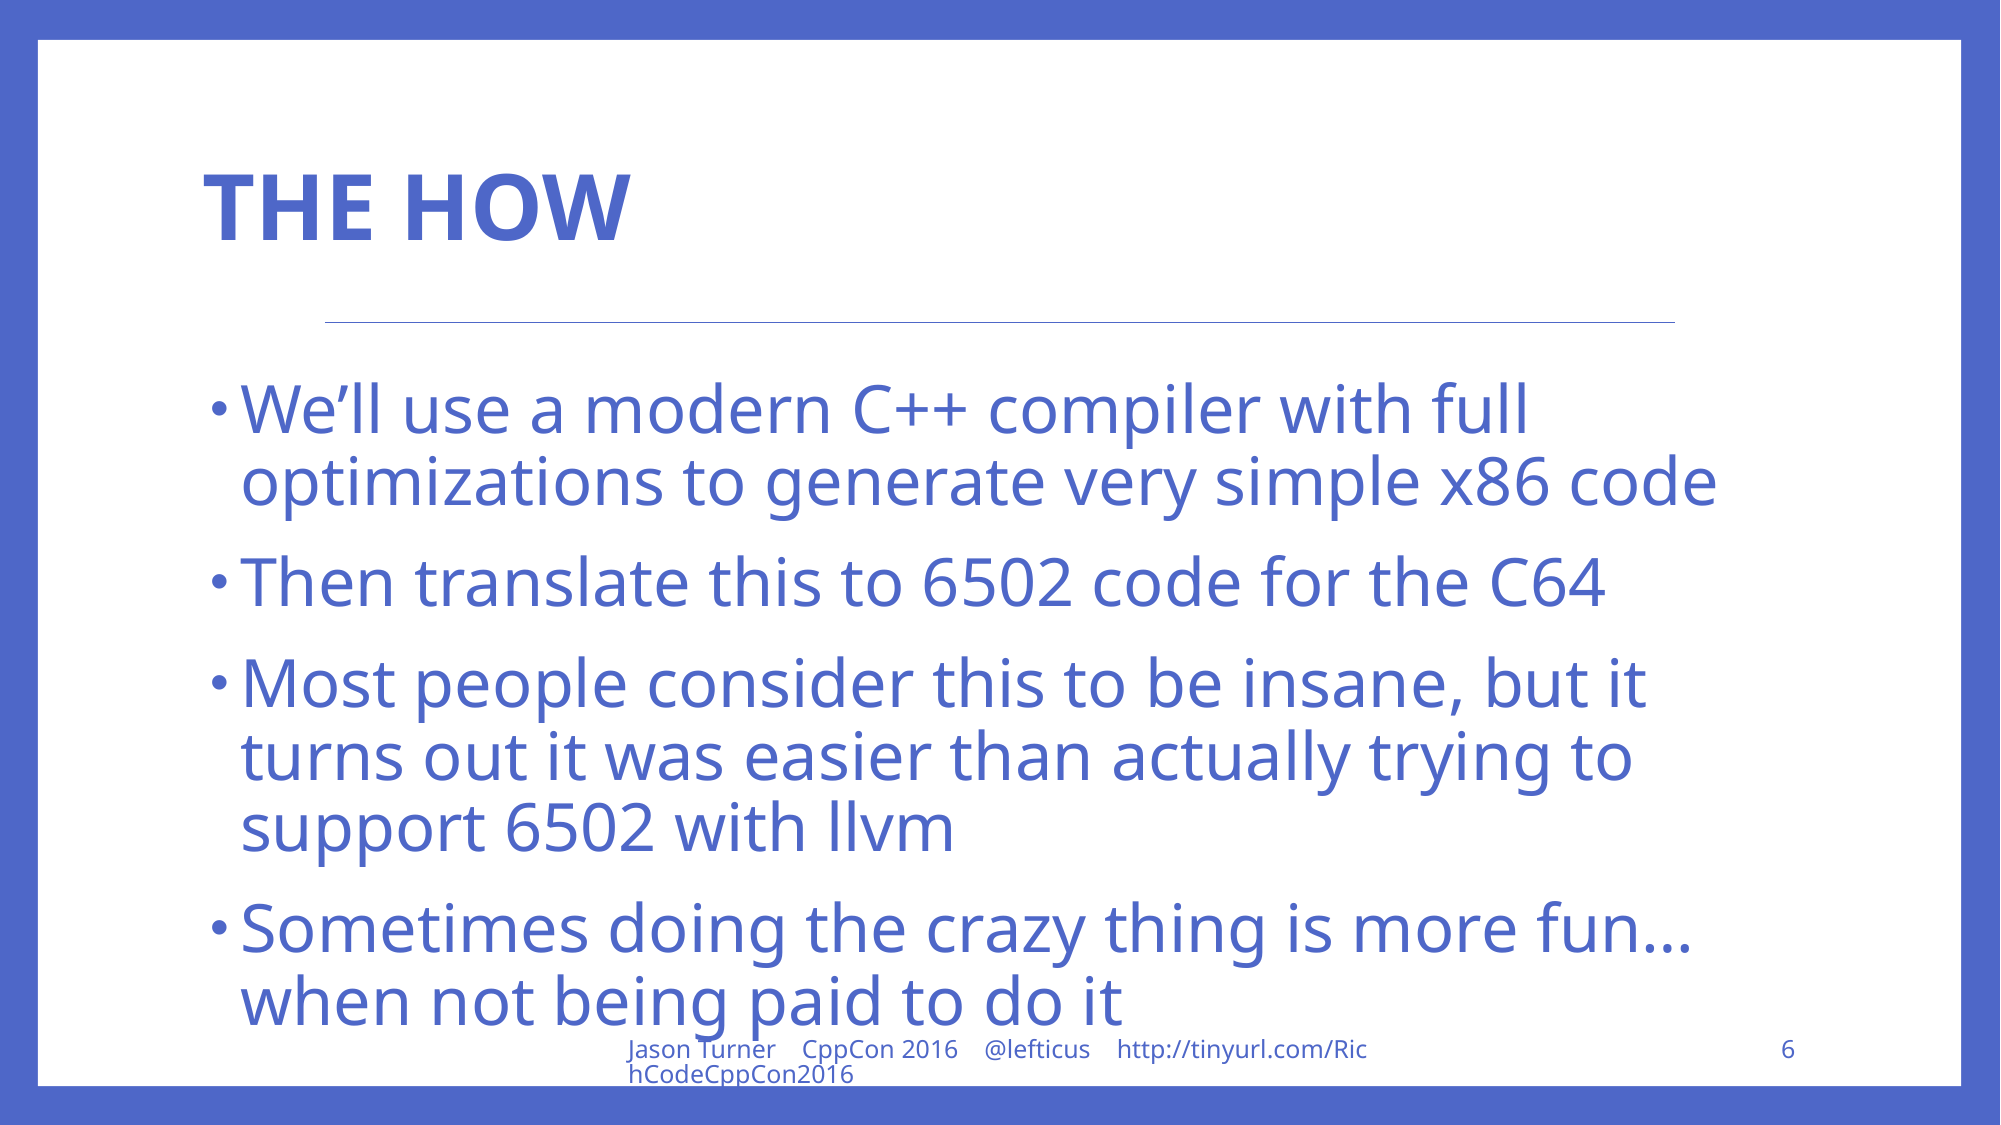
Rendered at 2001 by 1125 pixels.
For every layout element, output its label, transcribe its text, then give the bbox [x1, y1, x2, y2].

slide_number 6 [1530, 1020, 1811, 1081]
footer Jason Turner CppCon 2016 @lefticus http://tinyurl.com/RichCodeCppCon2016 [613, 1020, 1387, 1081]
title The How [187, 99, 1808, 323]
list We’ll use a modern C++ compiler with full optimizations to generate very simple x86 code Then translate this to 6502 code for the C64 Most people consider this to be insane, but it turns out it was easier than actually trying to support 6502 with llvm Sometimes doing the crazy thing is more fun… when not being paid to do it [187, 368, 1808, 1000]
